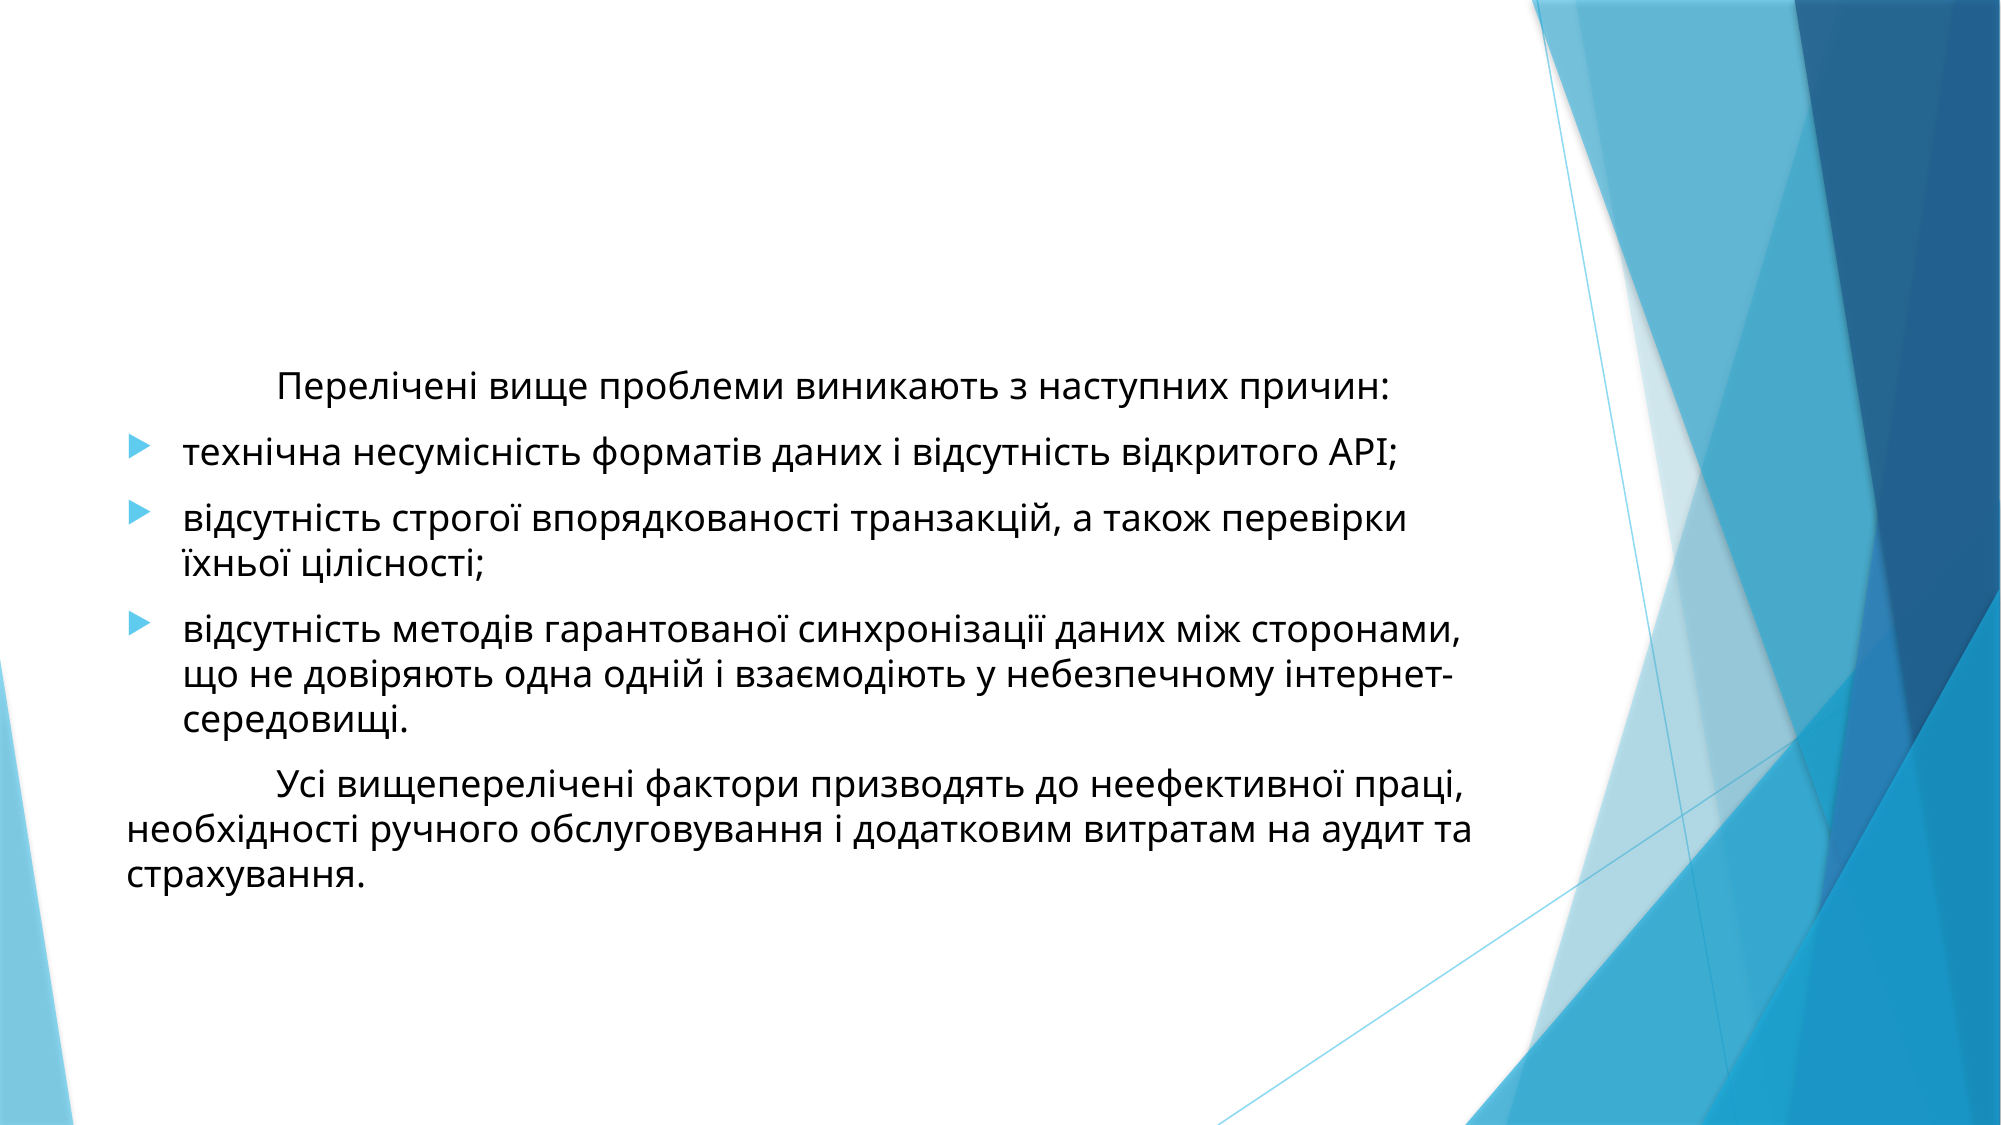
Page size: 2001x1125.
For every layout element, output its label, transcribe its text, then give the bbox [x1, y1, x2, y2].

list Перелічені вище проблеми виникають з наступних причин: технічна несумісність форматів даних і відсутність відкритого АРІ; відсутність строгої впорядкованості транзакцій, а також перевірки їхньої цілісності; відсутність методів гарантованої синхронізації даних між сторонами, що не довіряють одна одній і взаємодіють у небезпечному інтернет-середовищі. Усі вищеперелічені фактори призводять до неефективної праці, необхідності ручного обслуговування і додатковим витратам на аудит та страхування. [111, 354, 1522, 992]
